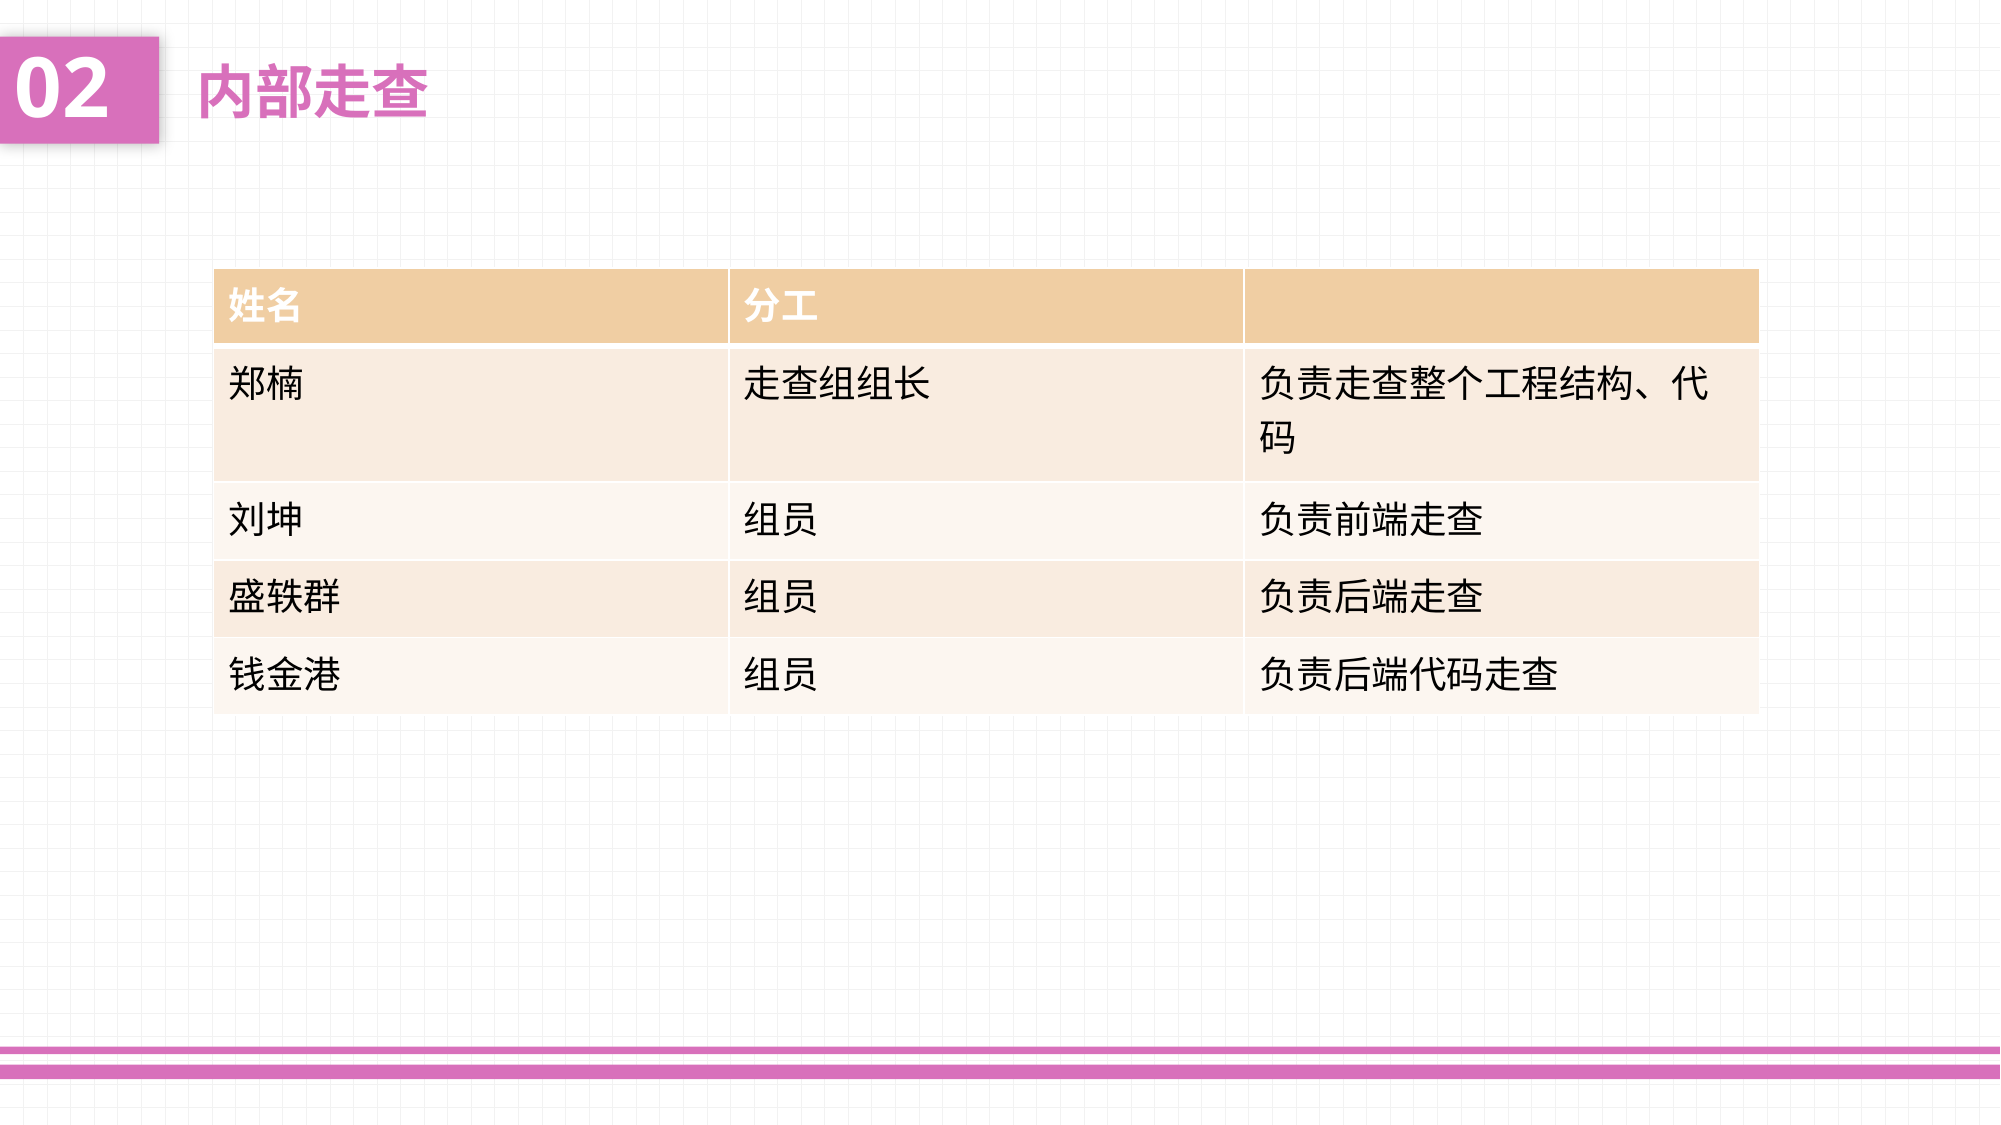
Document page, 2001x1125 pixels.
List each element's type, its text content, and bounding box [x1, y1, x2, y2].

table_cell 盛轶群 [214, 561, 728, 637]
table_cell 走查组组长 [730, 349, 1243, 481]
table_header 分工 [730, 269, 1243, 343]
table_cell 组员 [730, 638, 1243, 714]
table_cell 钱金港 [214, 638, 728, 714]
list 内部走查 [182, 36, 1238, 144]
table_header 姓名 [214, 269, 728, 343]
table_header [1245, 269, 1759, 343]
table_cell 组员 [730, 483, 1243, 559]
table_cell 刘坤 [214, 483, 728, 559]
table_cell 负责后端走查 [1245, 561, 1759, 637]
table_cell 负责前端走查 [1245, 483, 1759, 559]
table_cell 负责走查整个工程结构、代码 [1245, 349, 1759, 481]
table_cell 郑楠 [214, 349, 728, 481]
table_cell 负责后端代码走查 [1245, 638, 1759, 714]
table_cell 组员 [730, 561, 1243, 637]
list 02 [0, 36, 160, 144]
